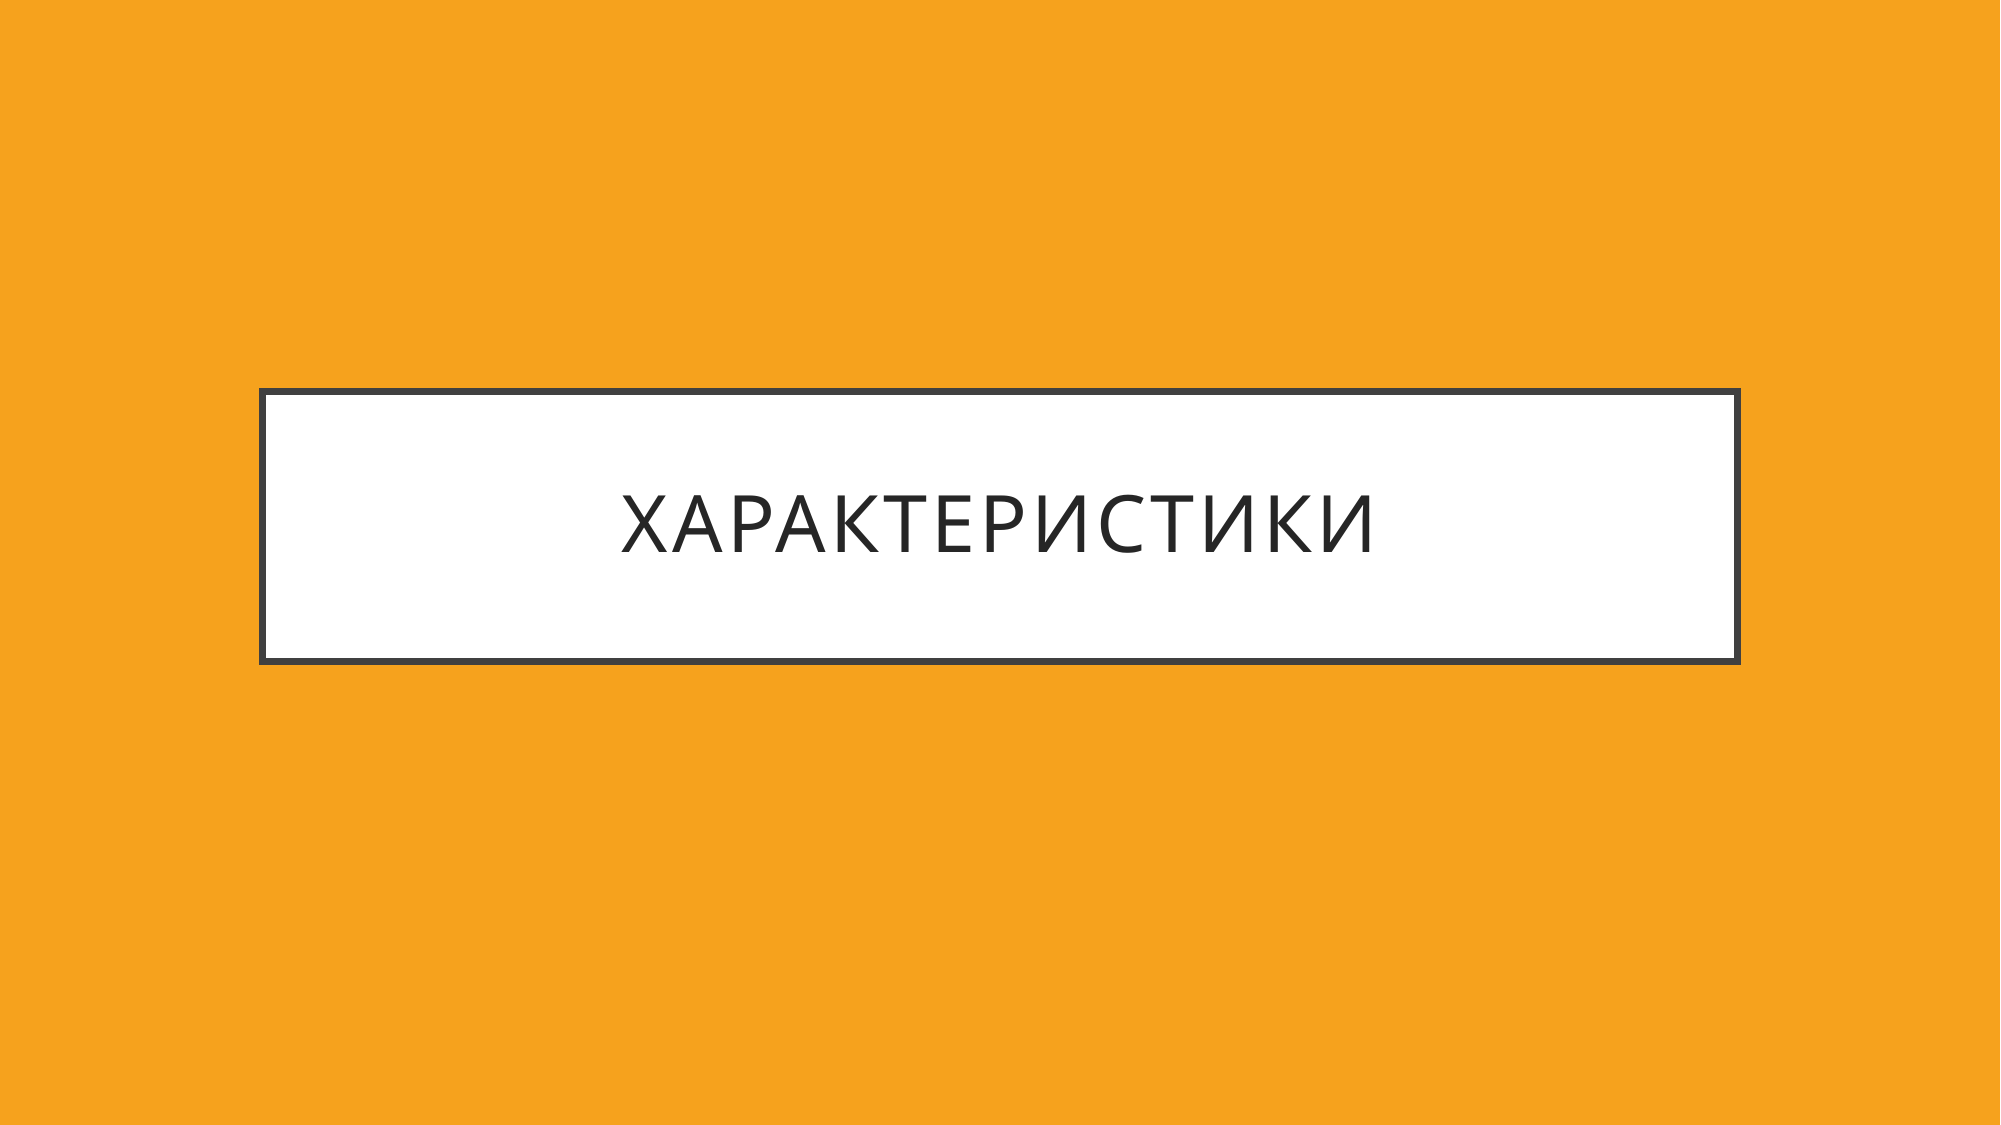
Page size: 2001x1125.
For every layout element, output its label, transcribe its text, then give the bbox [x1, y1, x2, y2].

title Характеристики [259, 388, 1741, 665]
